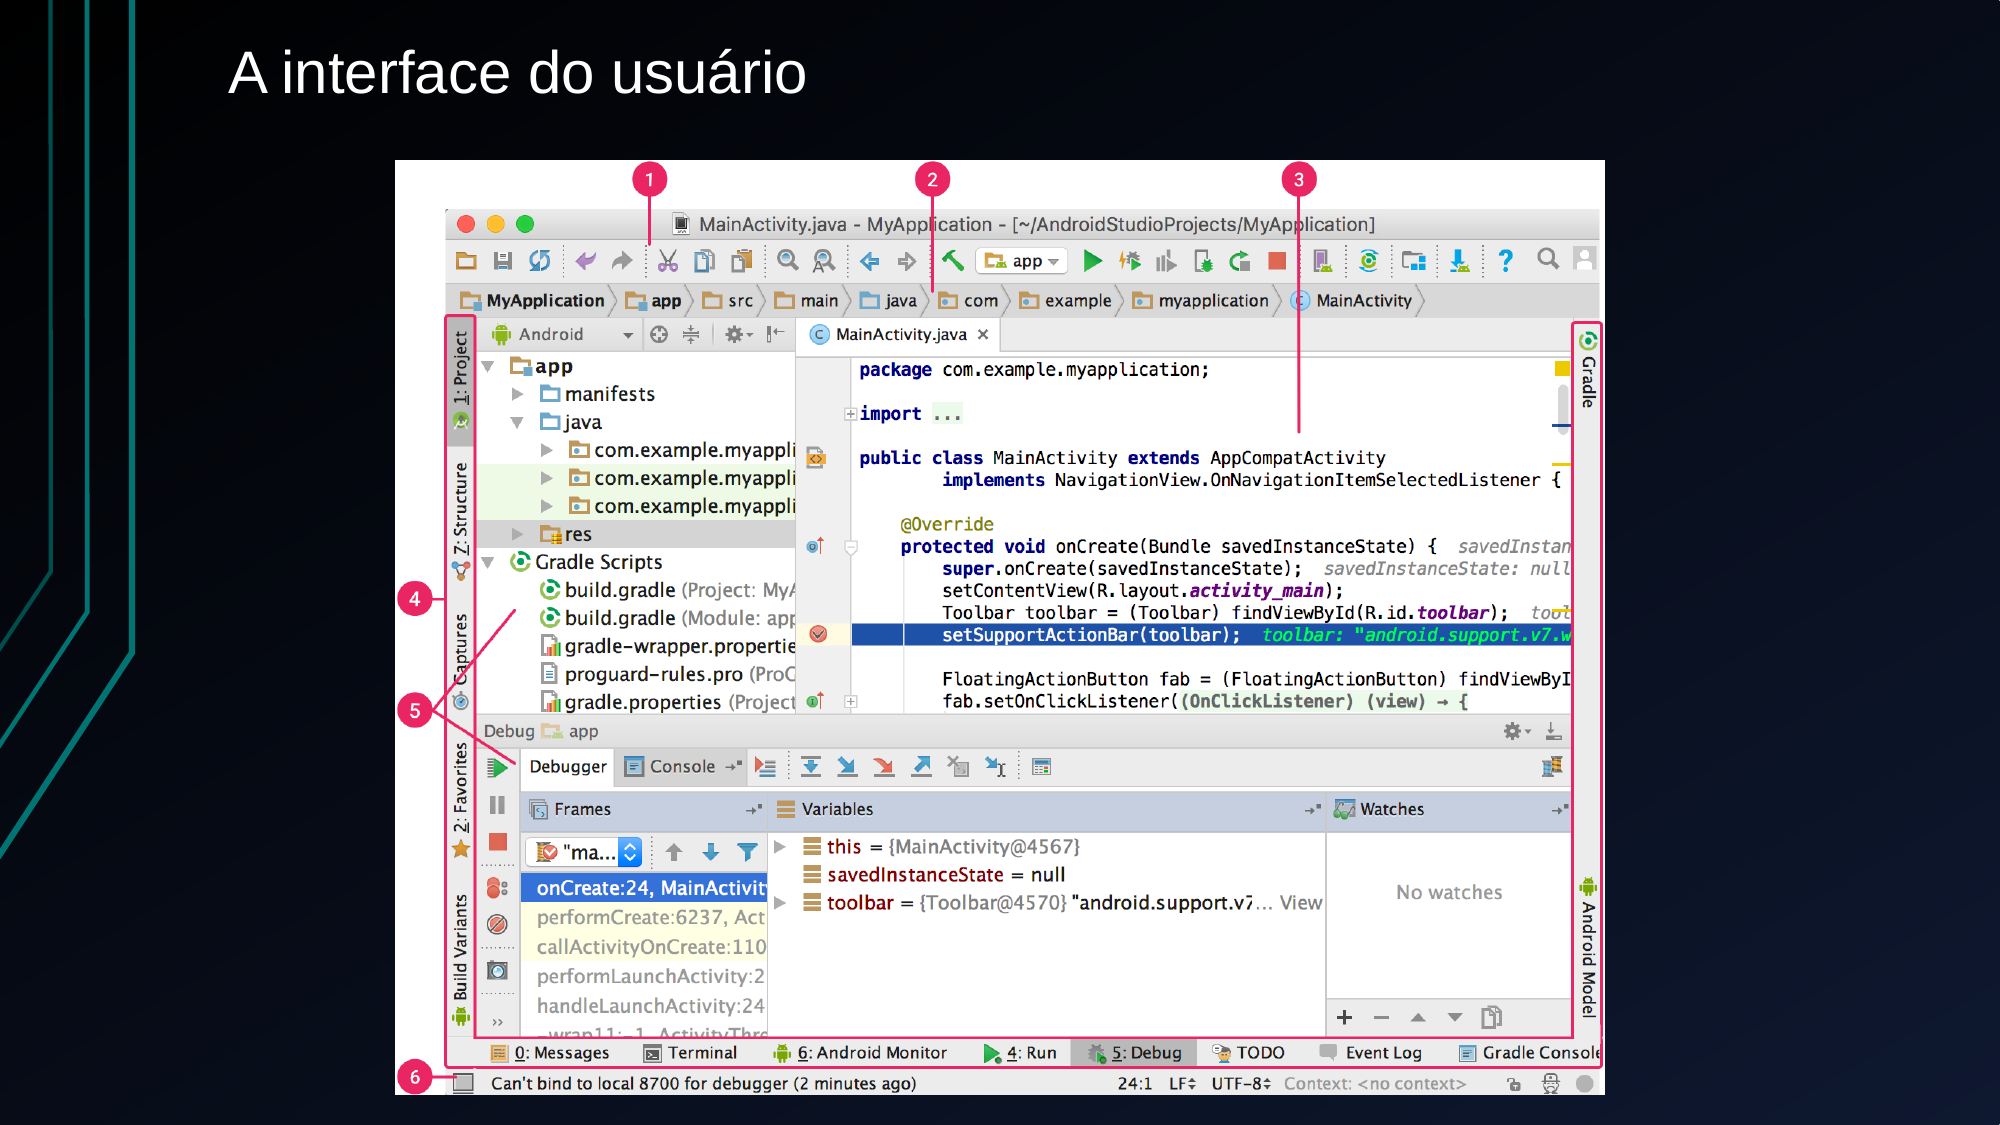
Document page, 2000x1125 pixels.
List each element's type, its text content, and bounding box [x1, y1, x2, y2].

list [394, 160, 1605, 1095]
title A interface do usuário [208, 31, 1908, 117]
